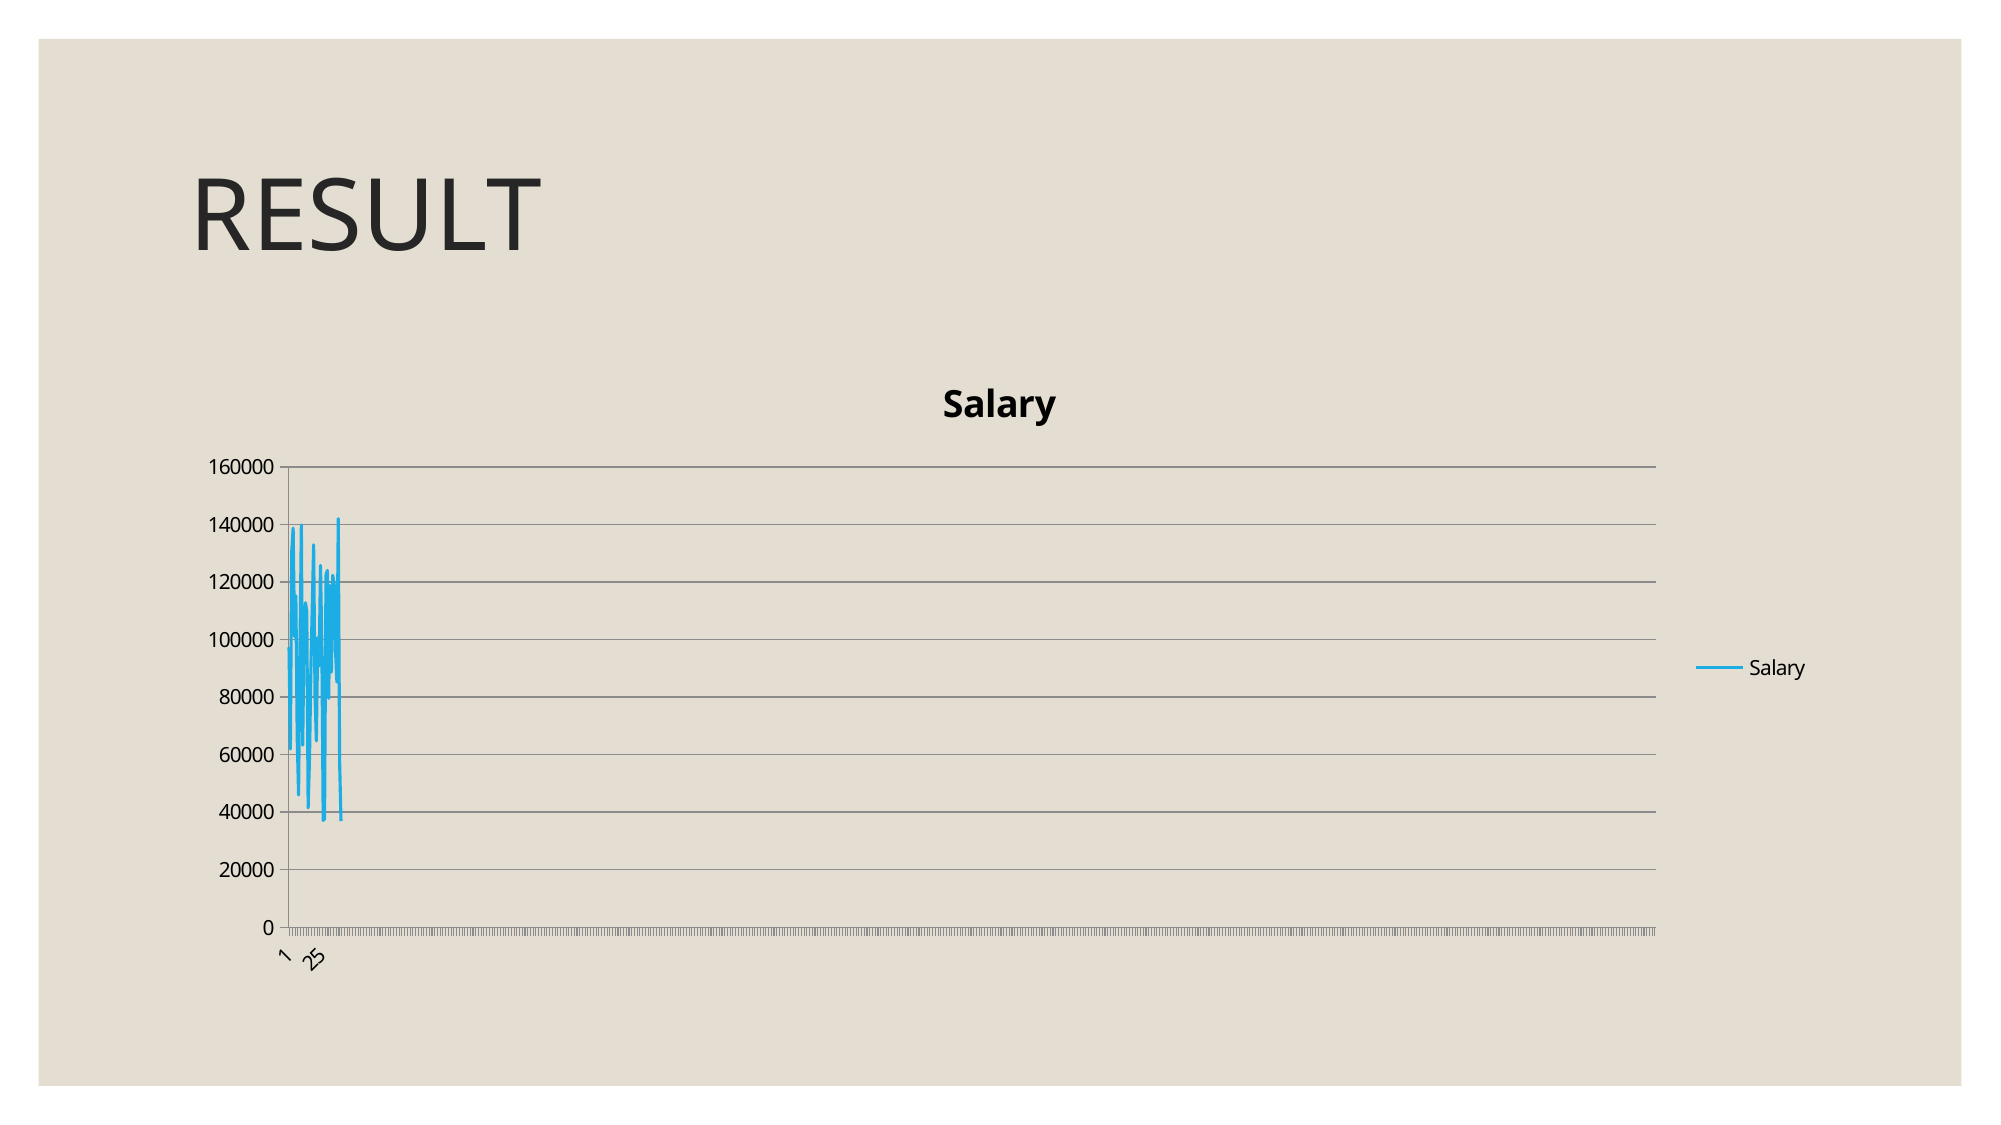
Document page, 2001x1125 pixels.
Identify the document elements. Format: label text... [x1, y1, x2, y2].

chart [174, 345, 1825, 991]
title RESULT [174, 105, 1825, 331]
